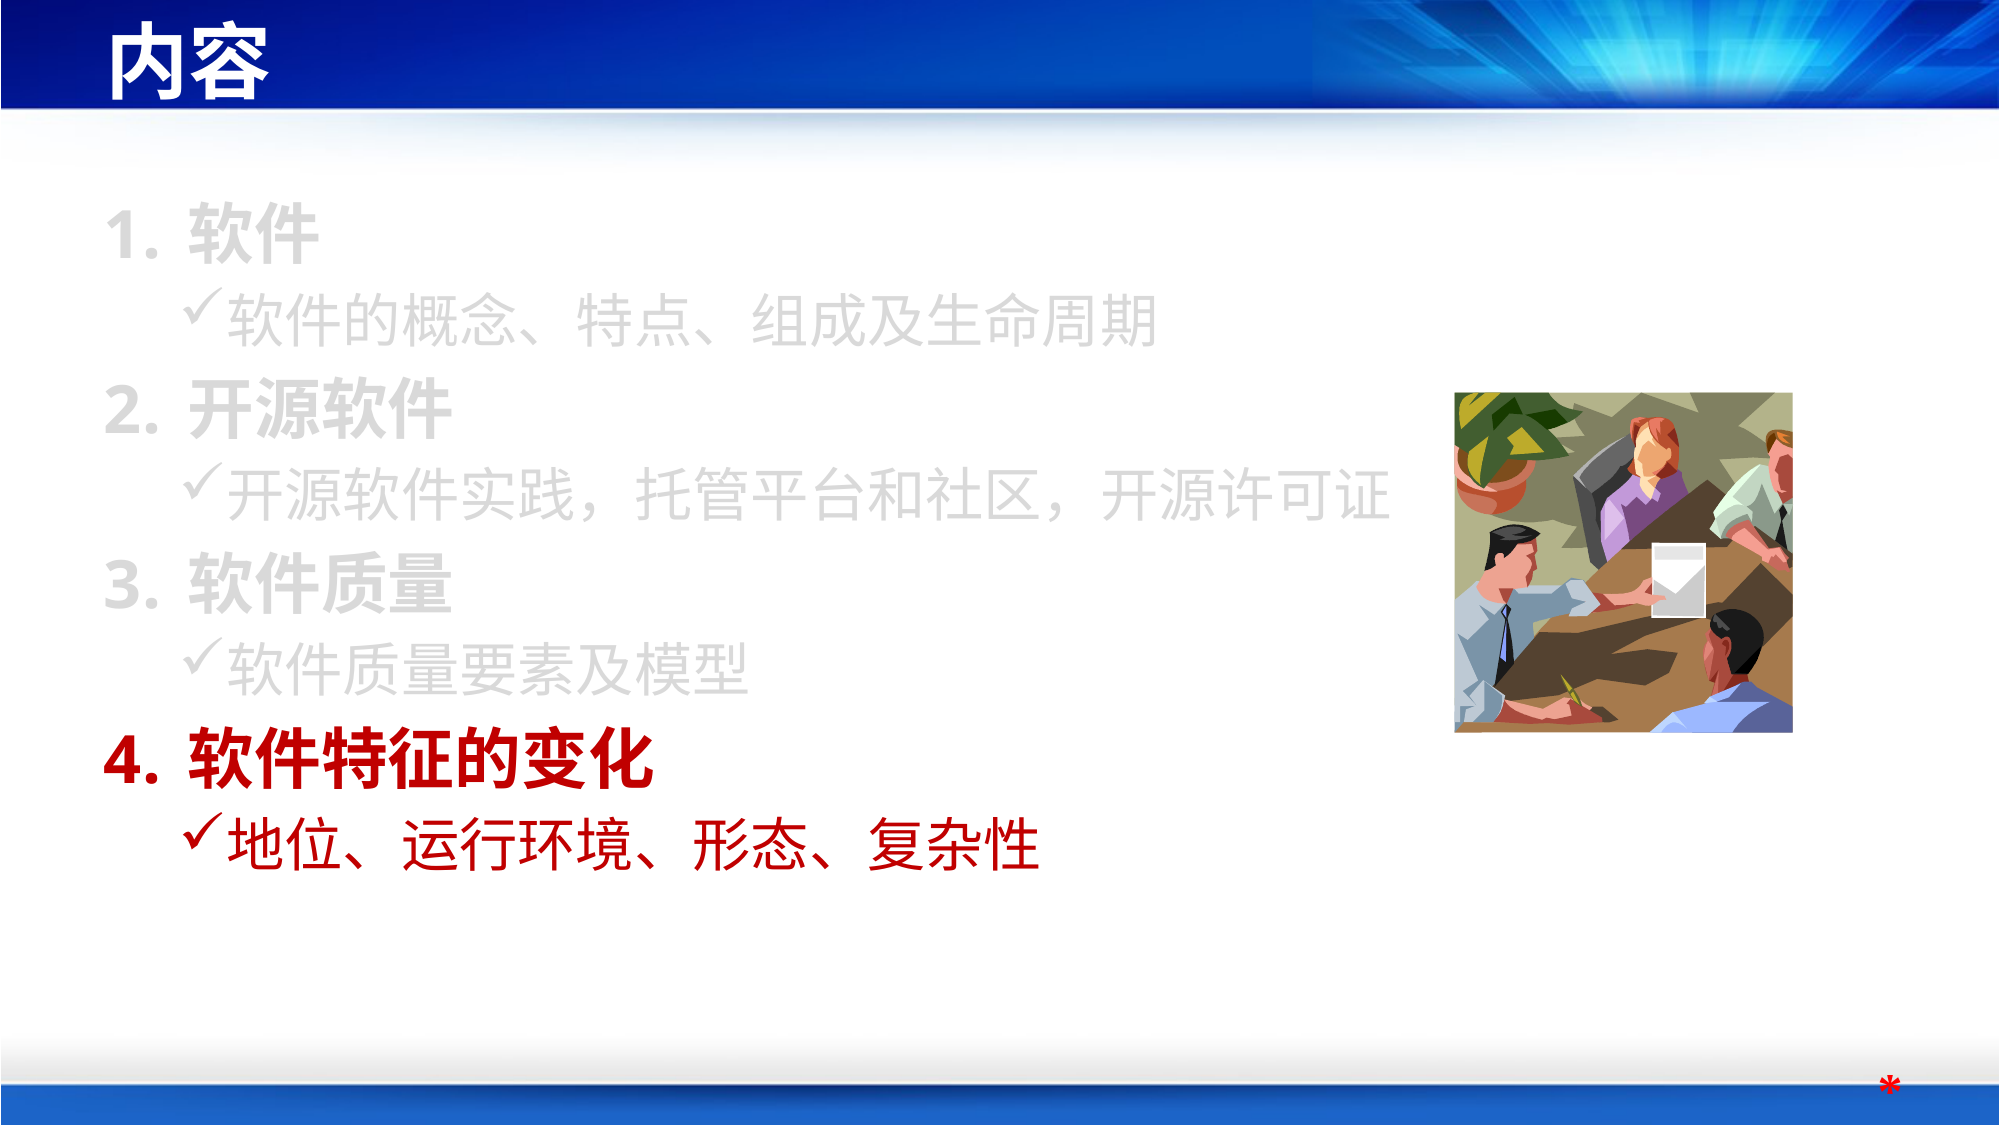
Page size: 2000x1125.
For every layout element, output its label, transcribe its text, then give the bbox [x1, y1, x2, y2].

list 软件 软件的概念、特点、组成及生命周期 开源软件 开源软件实践，托管平台和社区，开源许可证 软件质量 软件质量要素及模型 软件特征的变化 地位、运行环境、形态、复杂性 [88, 184, 1880, 1012]
title 内容 [90, 1, 1880, 118]
picture [1, 0, 1999, 1125]
slide_number * [1863, 1051, 2000, 1112]
